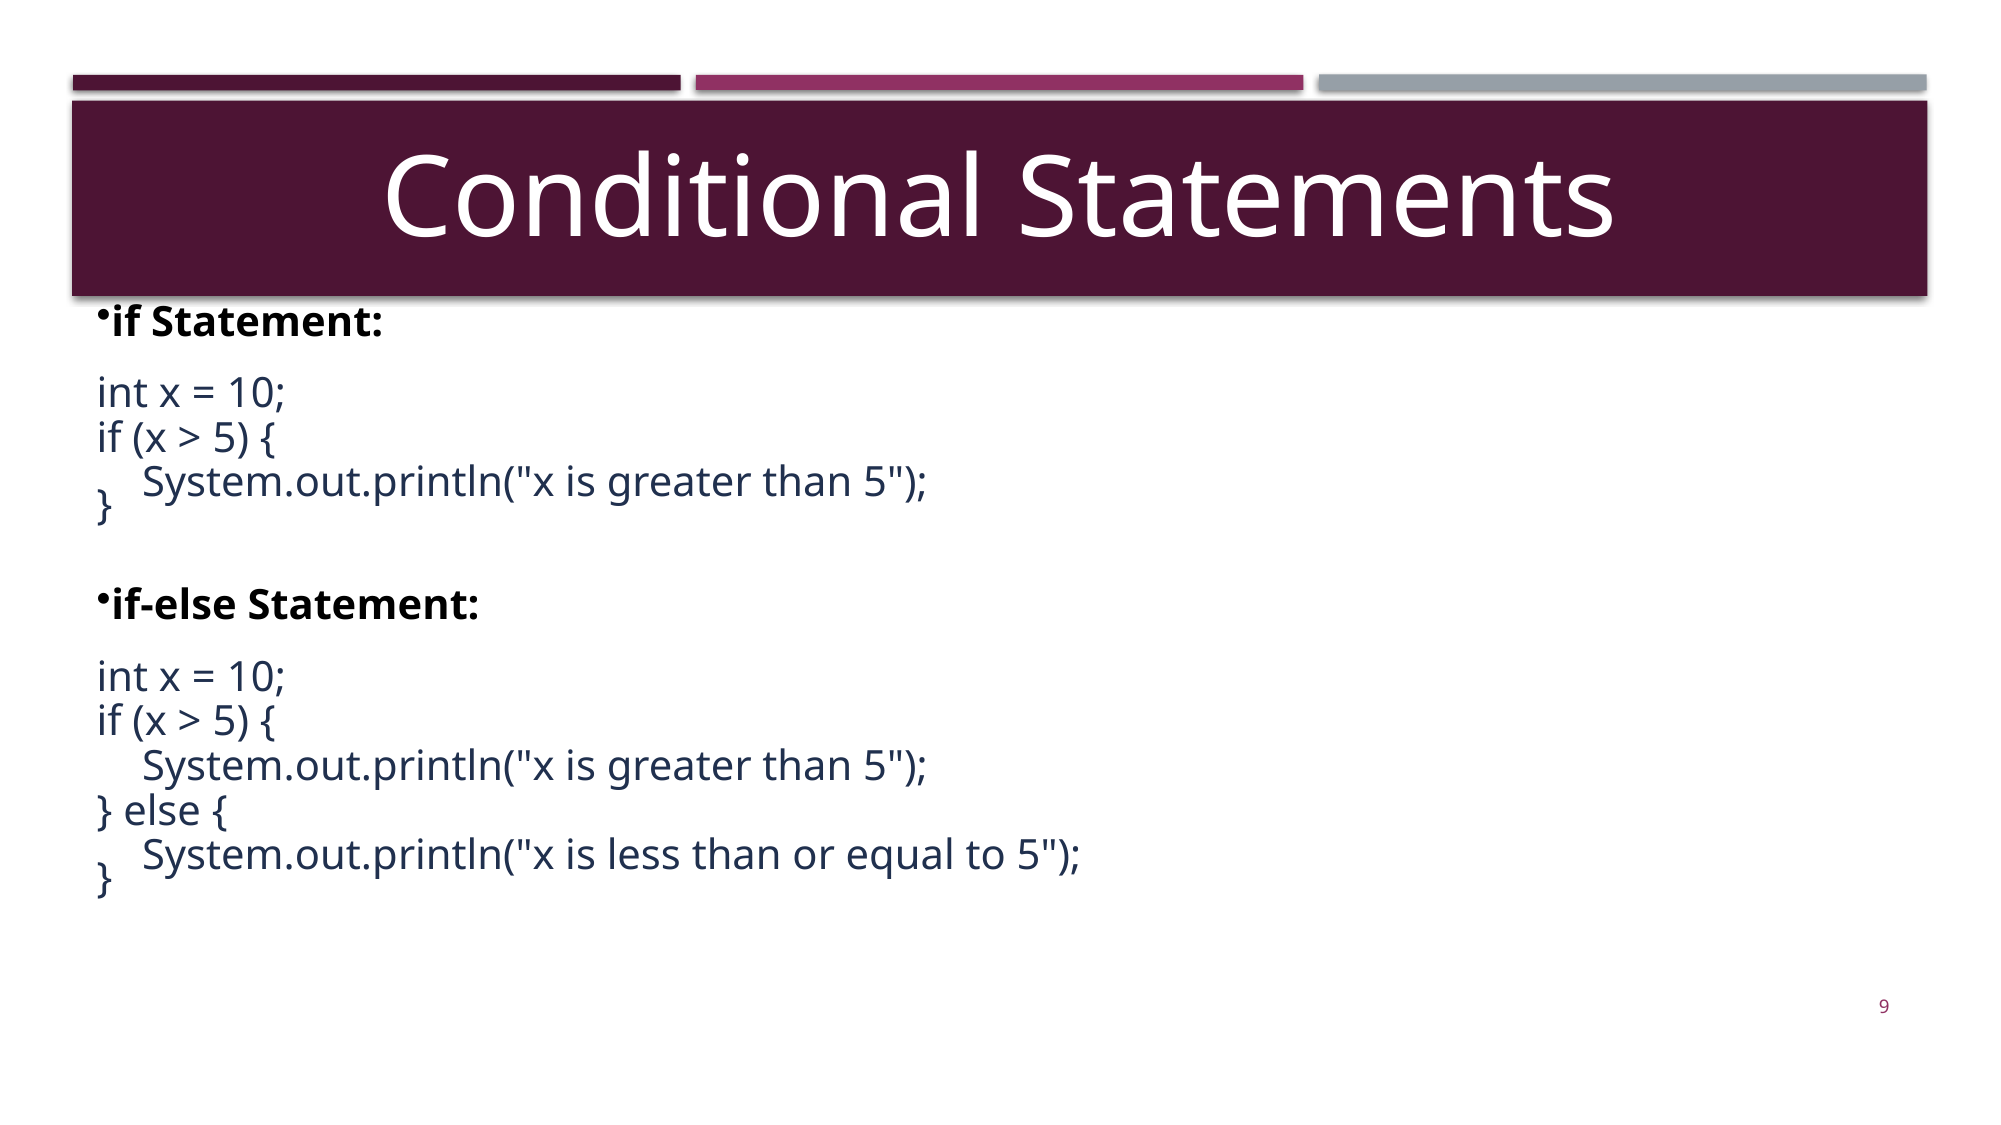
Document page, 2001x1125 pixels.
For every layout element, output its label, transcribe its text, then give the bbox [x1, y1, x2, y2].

slide_number 9 [1732, 977, 1905, 1037]
text_box if Statement: int x = 10; if (x > 5) { System.out.println("x is greater than 5"); } if-else Statement: int x = 10; if (x > 5) { System.out.println("x is greater than 5"); } else { System.out.println("x is less than or equal to 5"); } [81, 287, 1905, 959]
text_box Conditional Statements [0, 116, 2000, 267]
